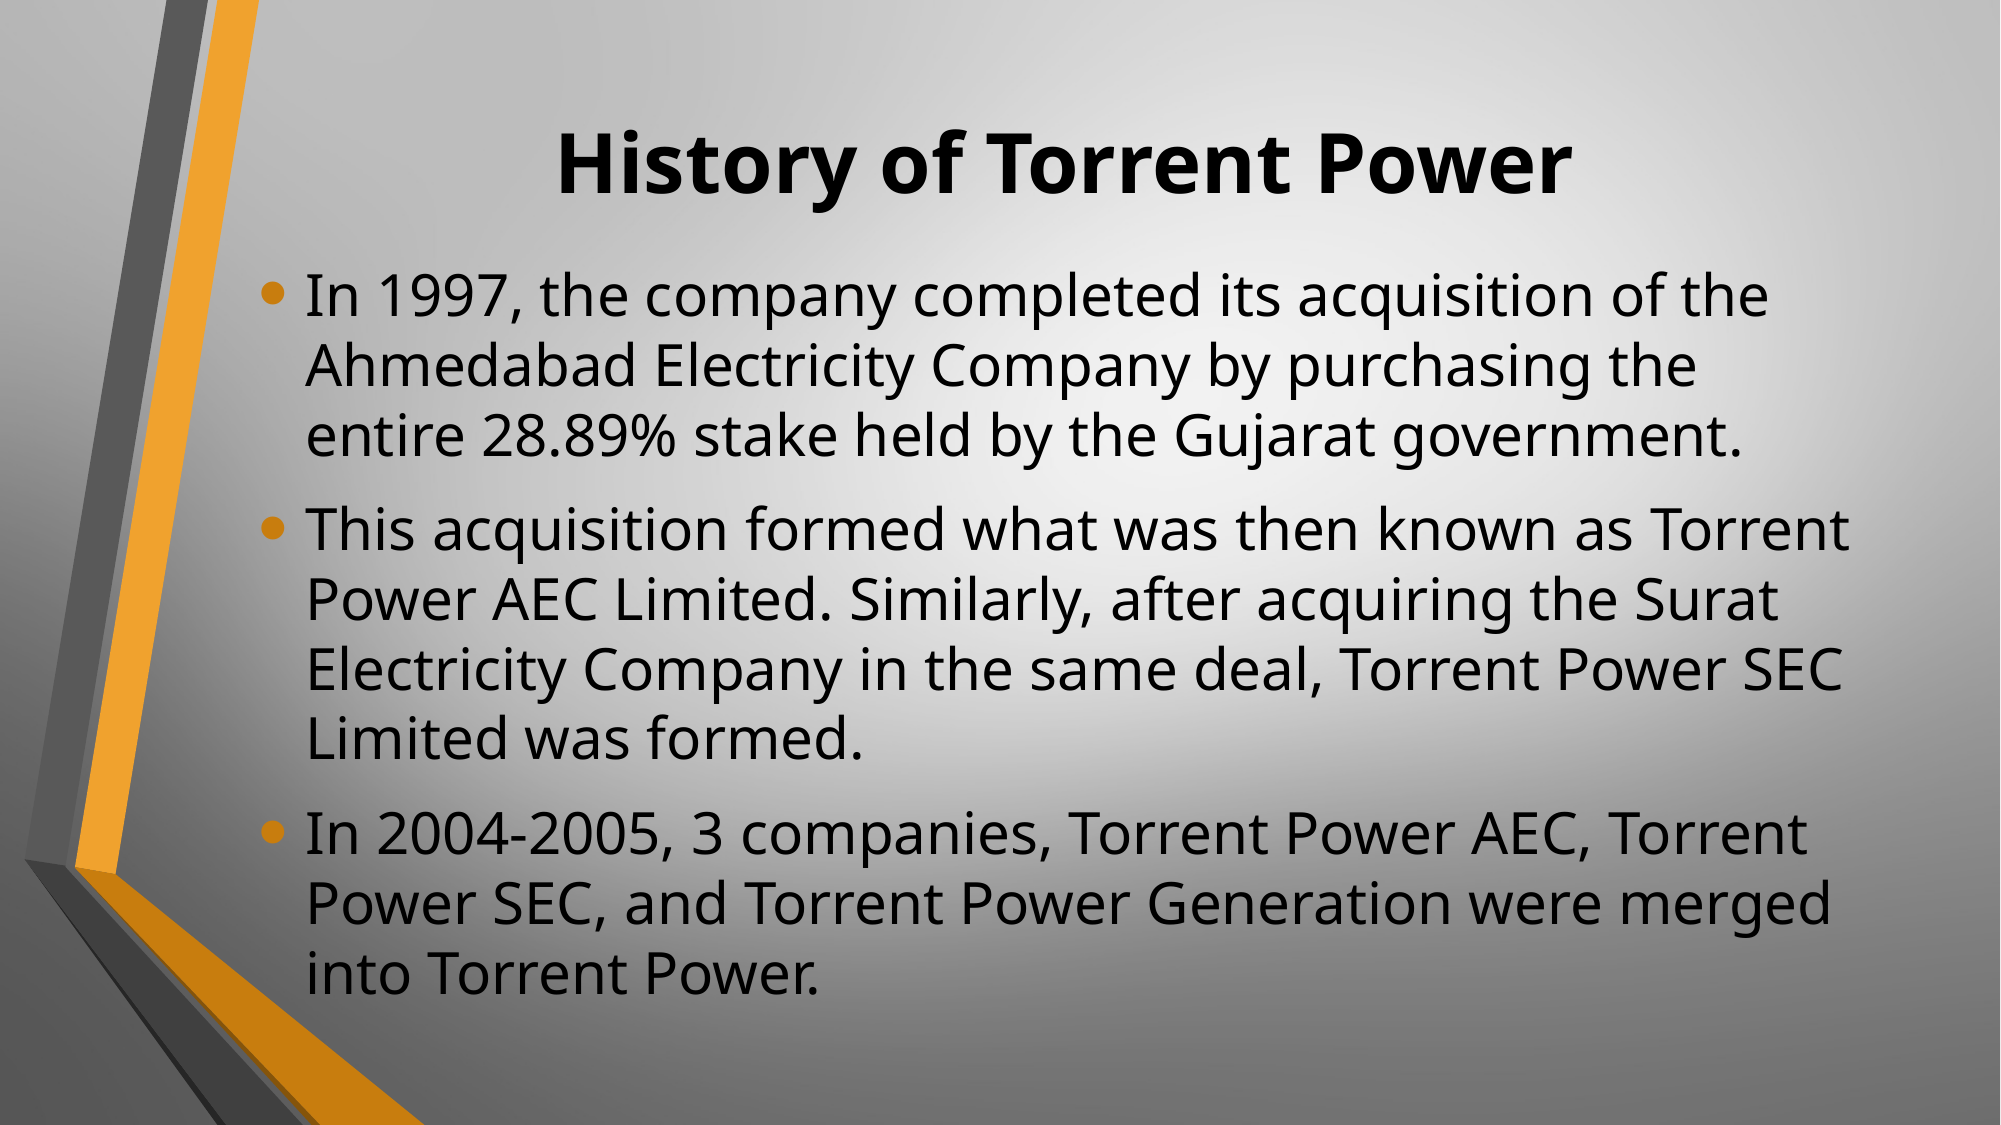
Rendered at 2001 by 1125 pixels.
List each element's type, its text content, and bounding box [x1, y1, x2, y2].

list In 1997, the company completed its acquisition of the Ahmedabad Electricity Company by purchasing the entire 28.89% stake held by the Gujarat government. This acquisition formed what was then known as Torrent Power AEC Limited. Similarly, after acquiring the Surat Electricity Company in the same deal, Torrent Power SEC Limited was formed. In 2004-2005, 3 companies, Torrent Power AEC, Torrent Power SEC, and Torrent Power Generation were merged into Torrent Power. [243, 259, 1887, 1005]
title History of Torrent Power [243, 61, 1887, 259]
